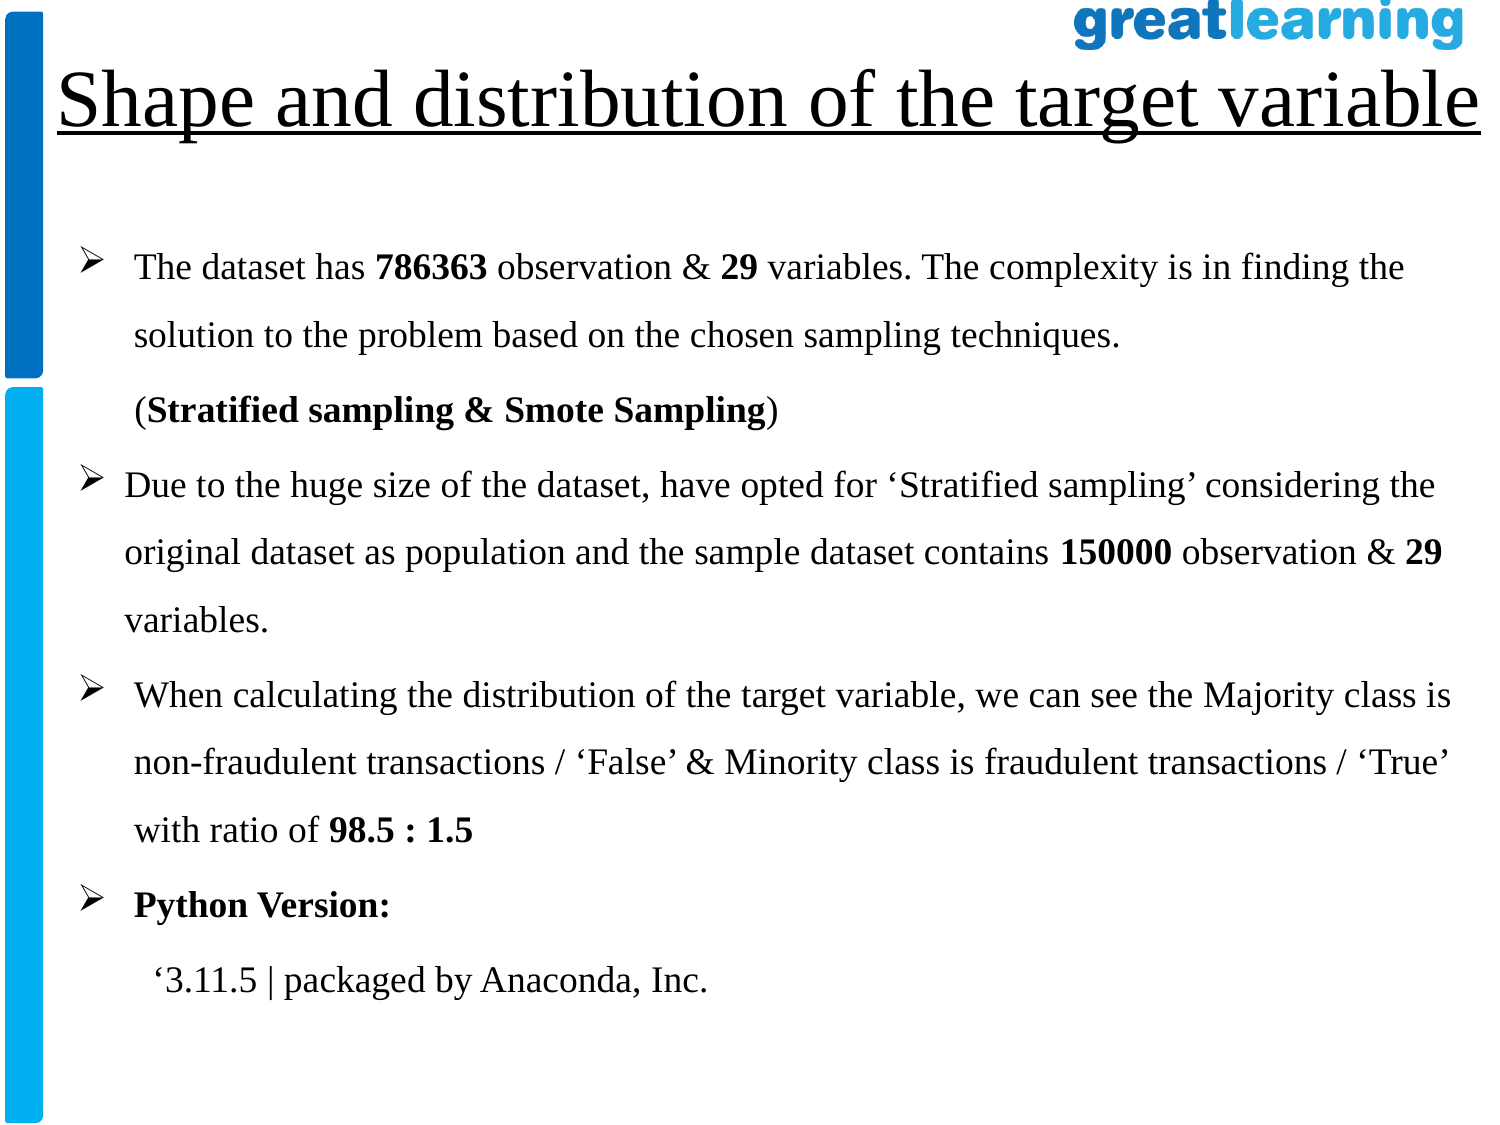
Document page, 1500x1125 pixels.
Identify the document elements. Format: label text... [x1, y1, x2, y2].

text_box The dataset has 786363 observation & 29 variables. The complexity is in finding the solution to the problem based on the chosen sampling techniques. (Stratified sampling & Smote Sampling) Due to the huge size of the dataset, have opted for ‘Stratified sampling’ considering the original dataset as population and the sample dataset contains 150000 observation & 29 variables. When calculating the distribution of the target variable, we can see the Majority class is non-fraudulent transactions / ‘False’ & Minority class is fraudulent transactions / ‘True’ with ratio of 98.5 : 1.5 Python Version: ‘3.11.5 | packaged by Anaconda, Inc. [0, 212, 1476, 1100]
title Shape and distribution of the target variable [0, 0, 1500, 188]
